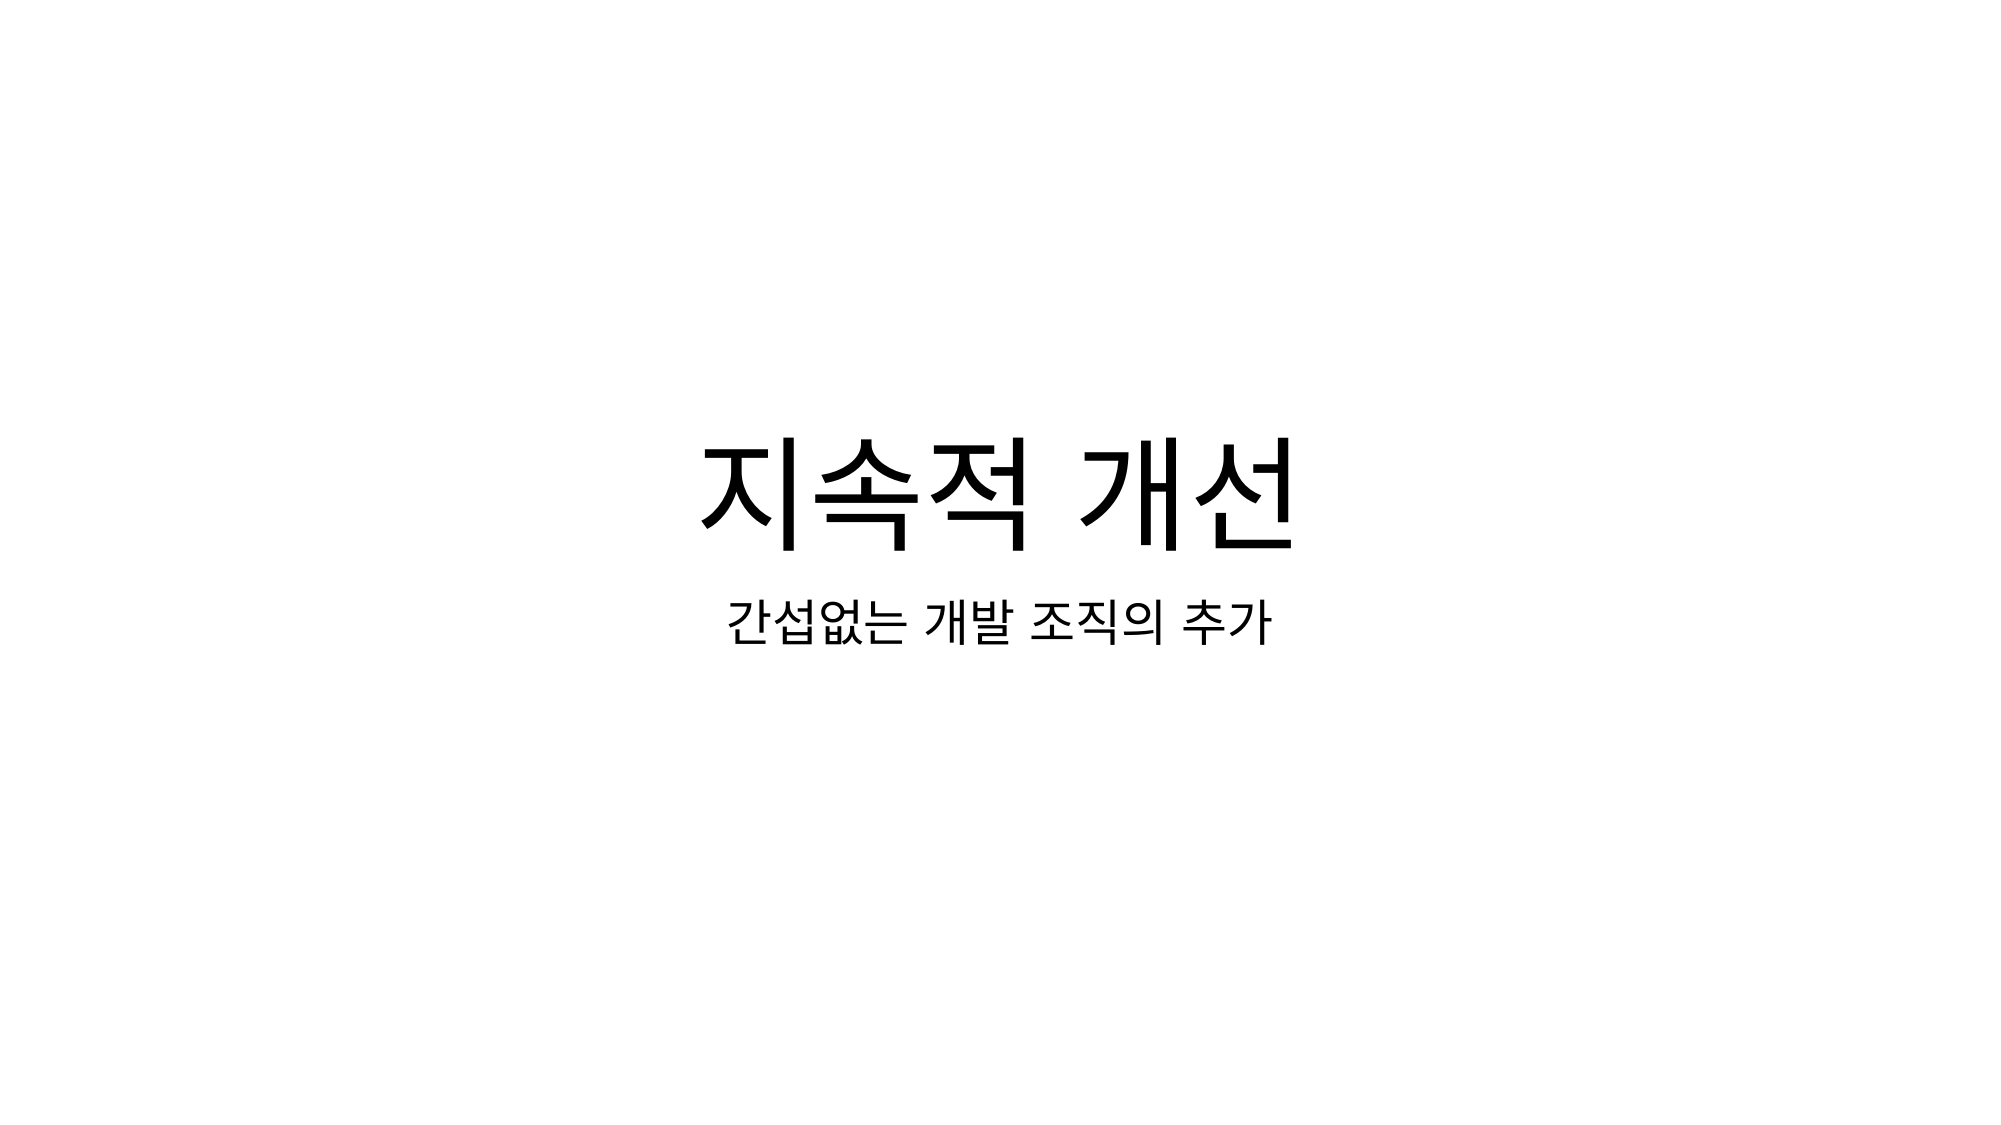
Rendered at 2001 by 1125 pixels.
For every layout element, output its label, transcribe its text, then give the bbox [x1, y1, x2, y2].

subtitle 간섭없는 개발 조직의 추가 [249, 590, 1750, 863]
title 지속적 개선 [249, 184, 1750, 576]
